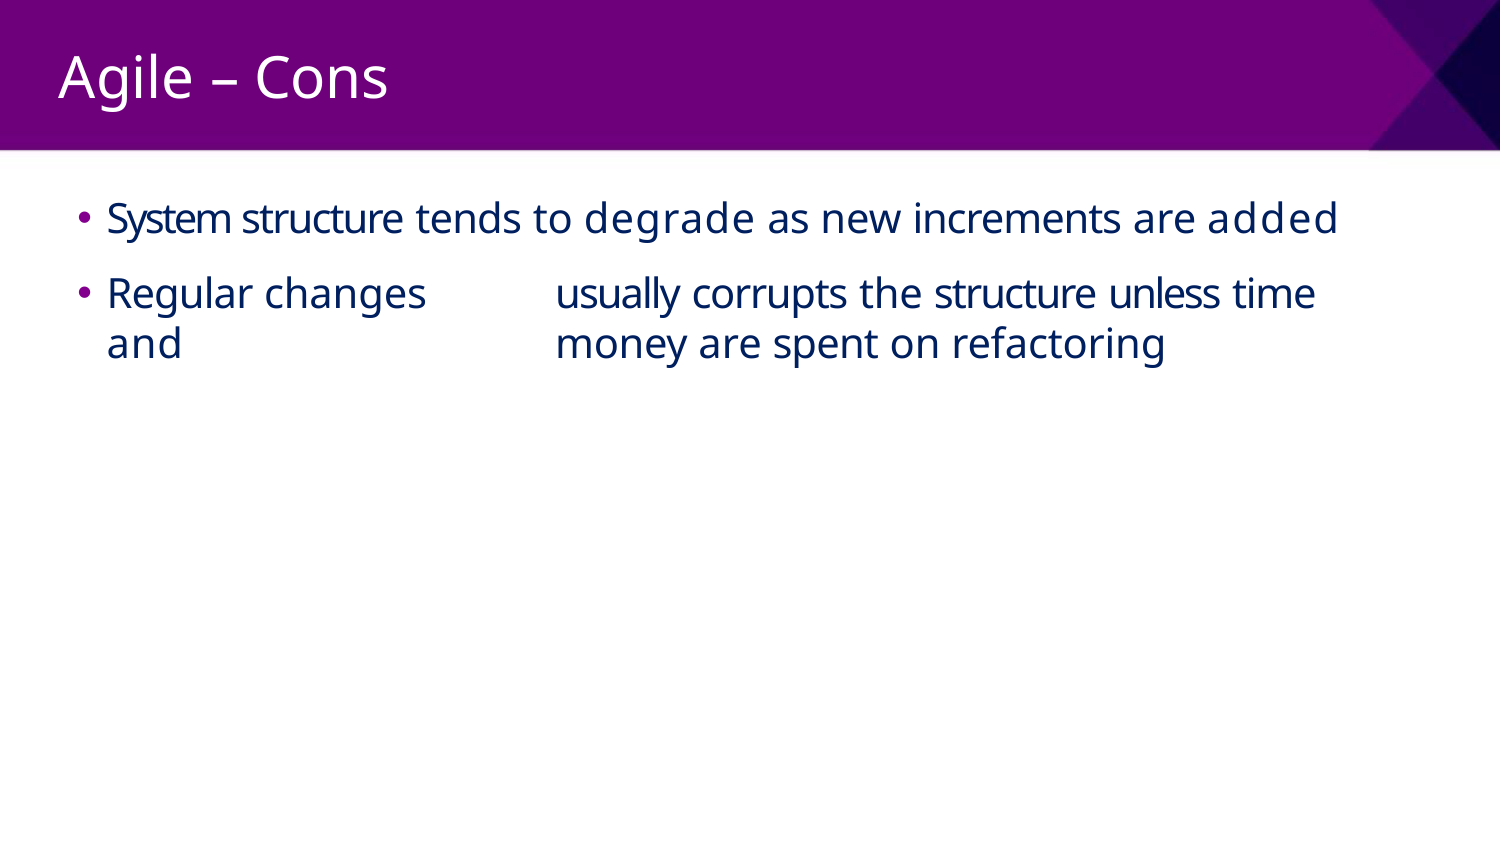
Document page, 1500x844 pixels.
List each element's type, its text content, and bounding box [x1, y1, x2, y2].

picture [0, 0, 1500, 169]
list System structure tends to degrade as new increments are added Regular changes usually corrupts the structure unless time and money are spent on refactoring [25, 157, 1422, 667]
title Agile – Cons [12, 2, 1471, 181]
